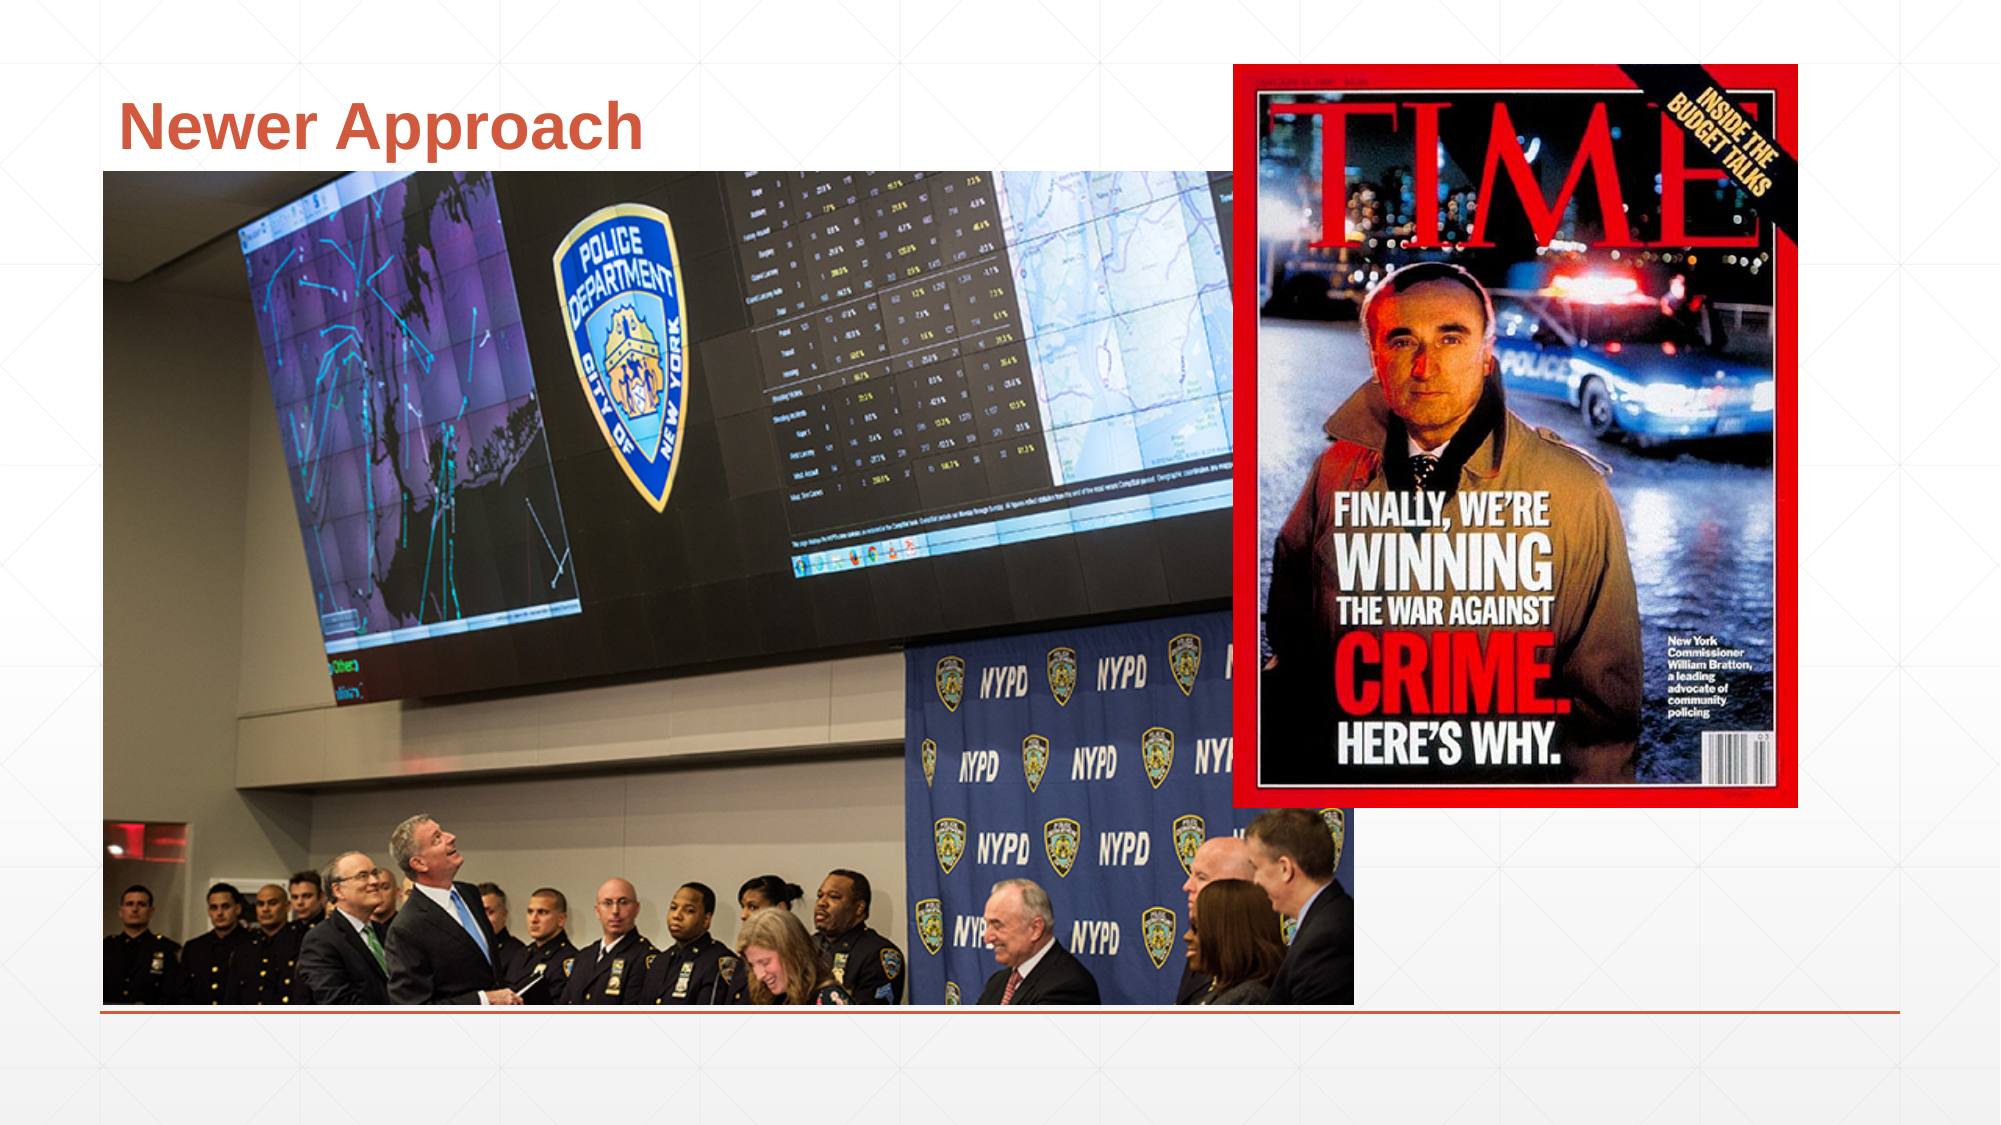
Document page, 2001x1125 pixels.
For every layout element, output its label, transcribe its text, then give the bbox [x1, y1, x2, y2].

title Newer Approach [103, 64, 1233, 171]
picture [103, 63, 1798, 1005]
